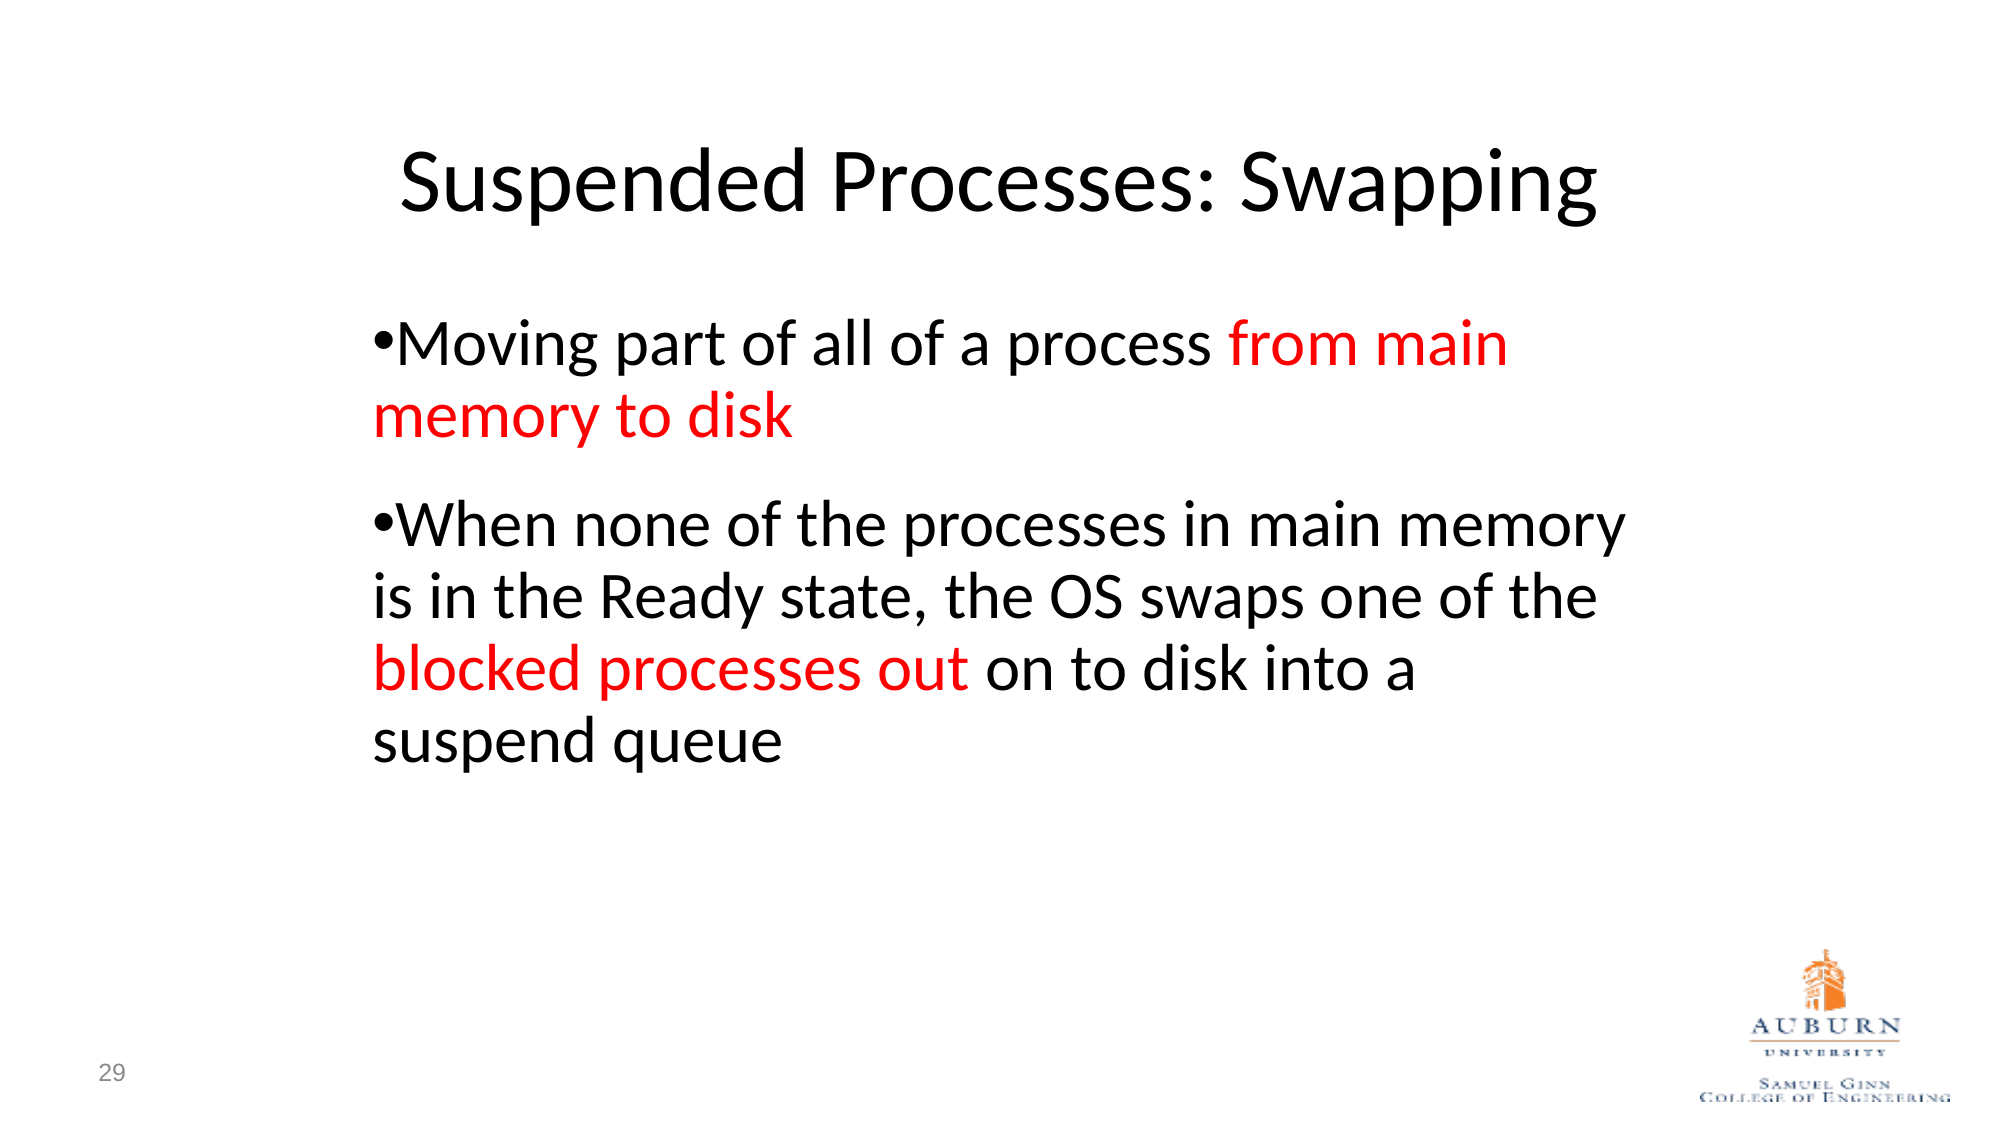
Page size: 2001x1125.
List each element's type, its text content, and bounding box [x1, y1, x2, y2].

title Suspended Processes: Swapping [358, 74, 1642, 275]
list Moving part of all of a process from main memory to disk When none of the processes in main memory is in the Ready state, the OS swaps one of the blocked processes out on to disk into a suspend queue [357, 299, 1645, 963]
picture [1700, 949, 1950, 1102]
slide_number 29 [83, 1041, 550, 1102]
